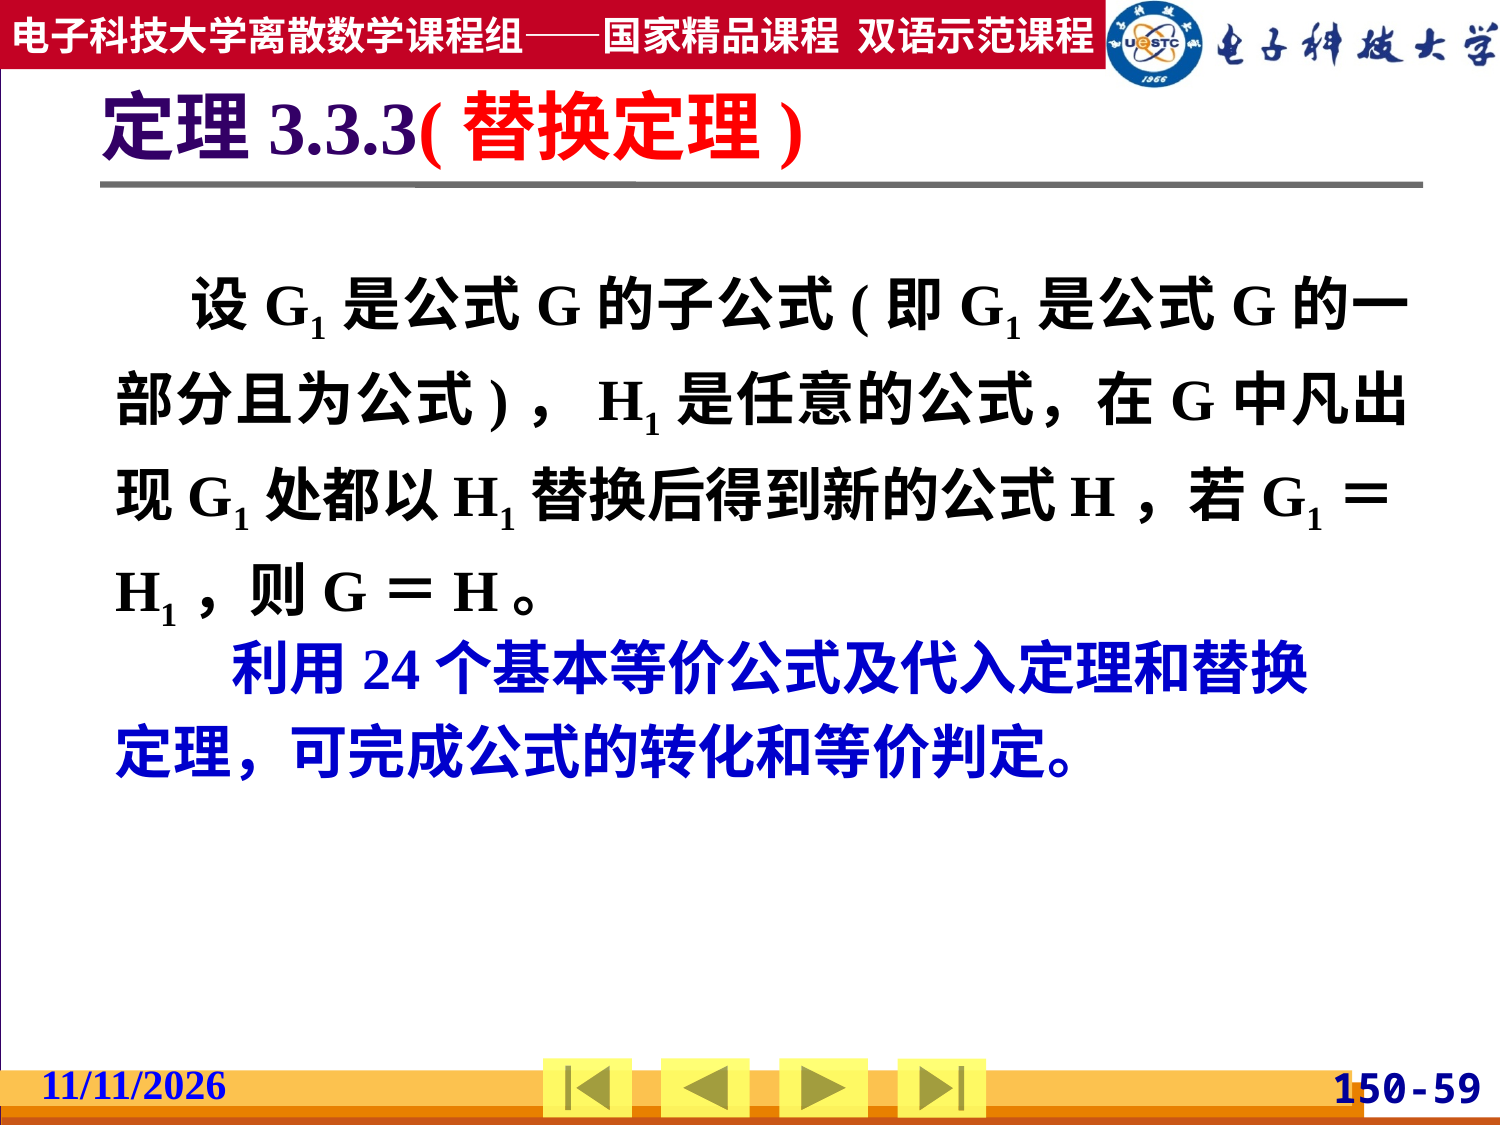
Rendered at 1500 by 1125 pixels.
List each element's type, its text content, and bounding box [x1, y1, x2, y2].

title 定理3.3.3(替换定理) [100, 60, 1424, 201]
picture [1106, 0, 1500, 89]
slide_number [34, 1057, 284, 1109]
list 设G1是公式G的子公式(即G1是公式G的一部分且为公式)，H1是任意的公式，在G中凡出现G1处都以H1替换后得到新的公式H，若G1＝H1，则G＝H。 [100, 243, 1425, 598]
text_box 利用24个基本等价公式及代入定理和替换定理，可完成公式的转化和等价判定。 [100, 609, 1365, 793]
